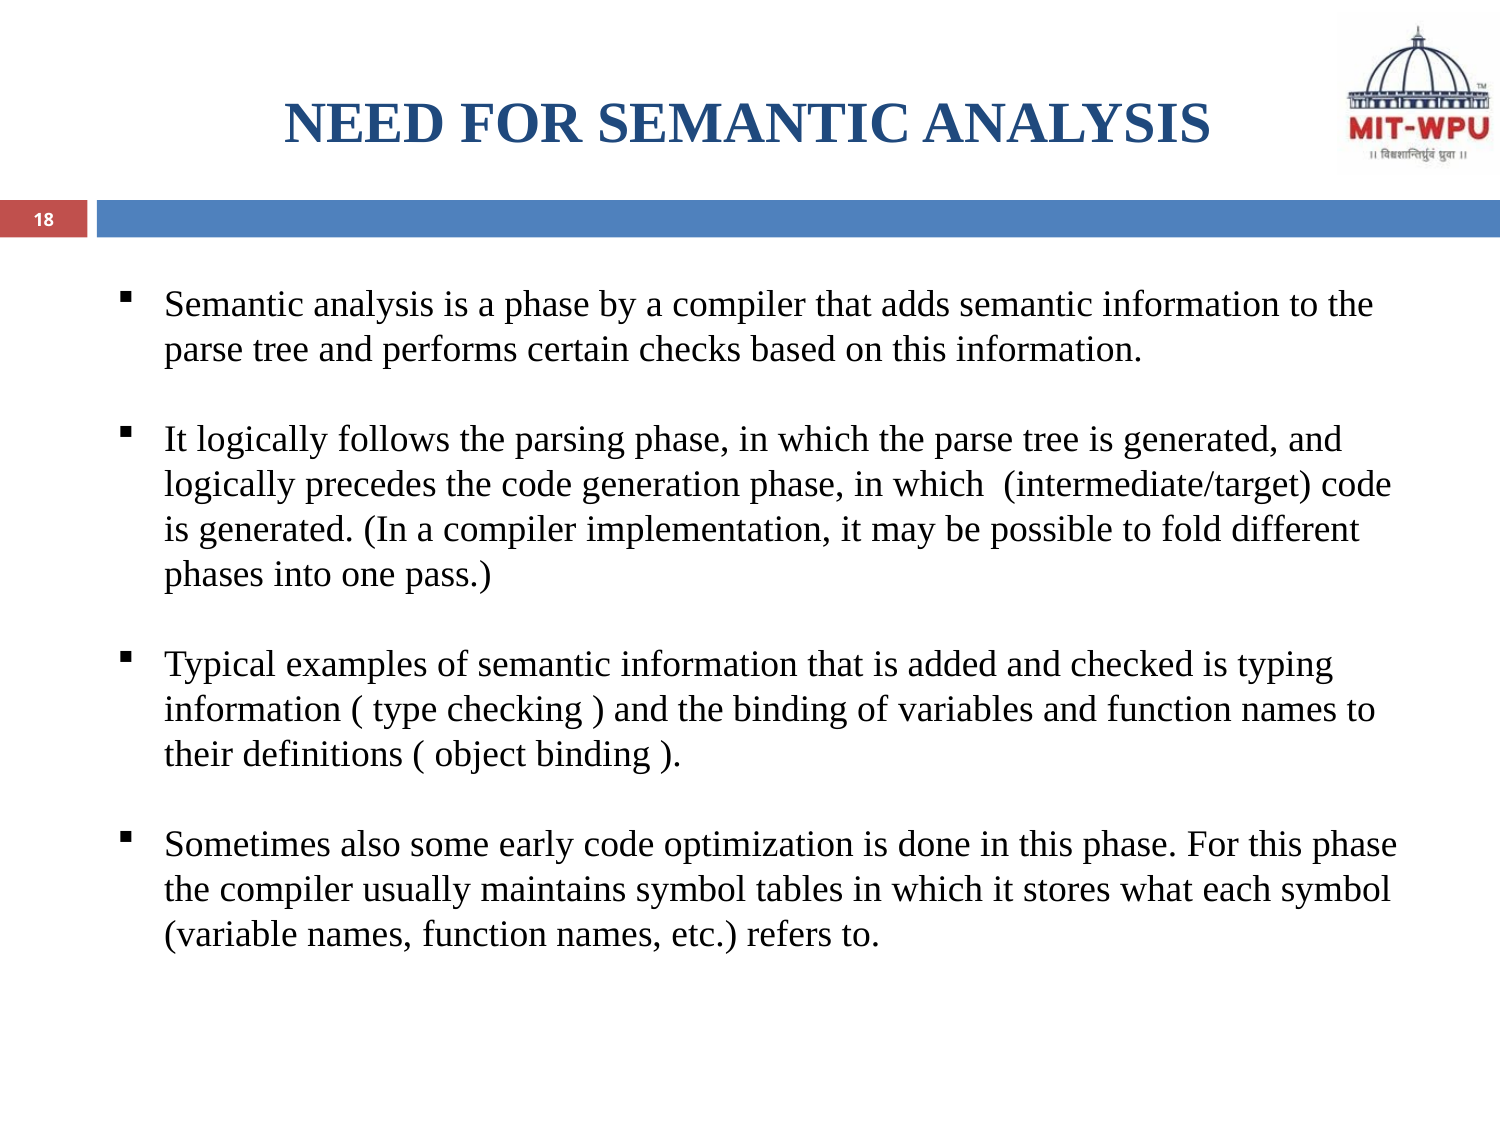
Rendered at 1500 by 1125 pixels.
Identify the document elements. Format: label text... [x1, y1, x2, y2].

picture [1337, 12, 1500, 175]
slide_number 18 [0, 200, 88, 241]
text_box Semantic analysis is a phase by a compiler that adds semantic information to the parse tree and performs certain checks based on this information. It logically follows the parsing phase, in which the parse tree is generated, and logically precedes the code generation phase, in which (intermediate/target) code is generated. (In a compiler implementation, it may be possible to fold different phases into one pass.) Typical examples of semantic information that is added and checked is typing information ( type checking ) and the binding of variables and function names to their definitions ( object binding ). Sometimes also some early code optimization is done in this phase. For this phase the compiler usually maintains symbol tables in which it stores what each symbol (variable names, function names, etc.) refers to. [102, 271, 1417, 962]
title NEED FOR SEMANTIC ANALYSIS [79, 37, 1417, 200]
